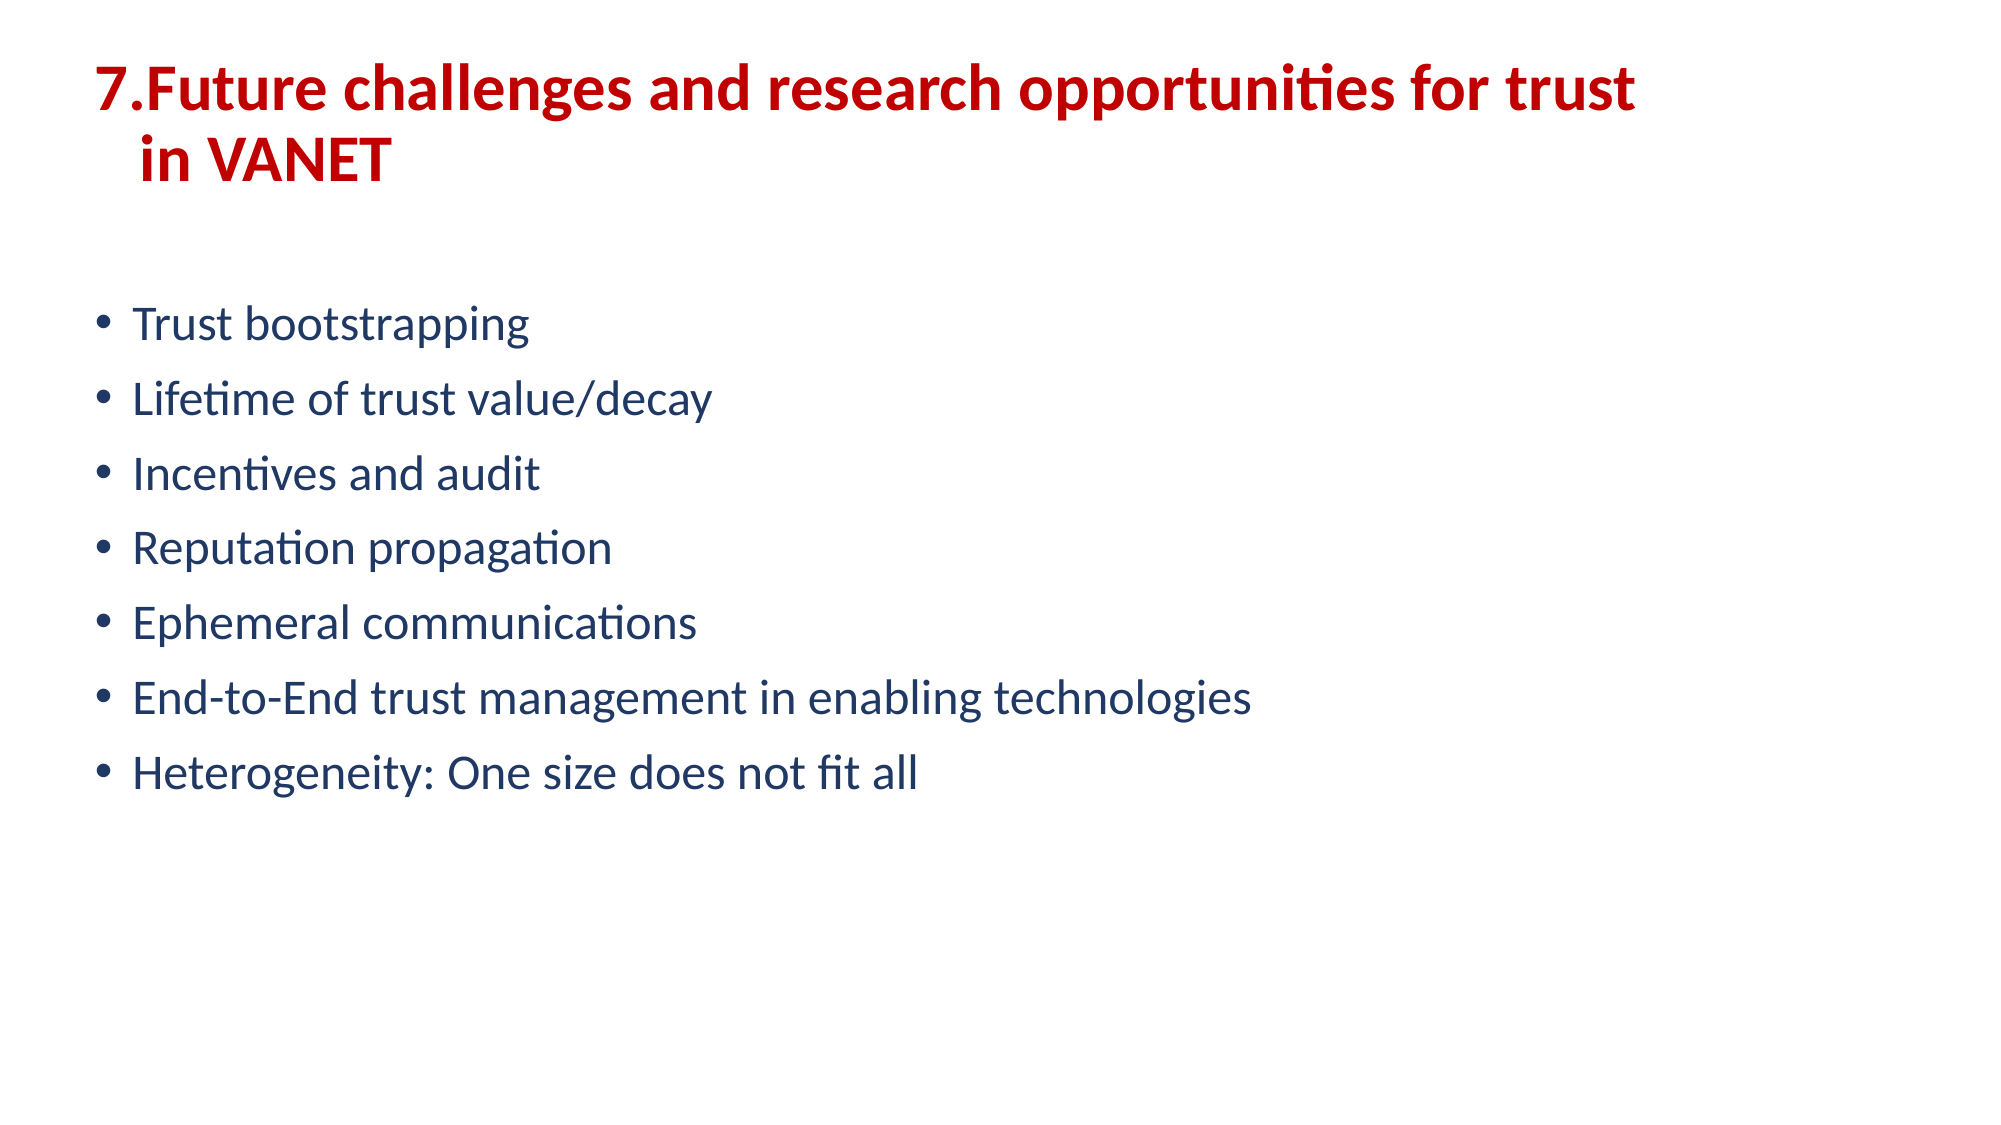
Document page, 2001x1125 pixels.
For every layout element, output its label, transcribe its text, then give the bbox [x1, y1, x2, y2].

title 7.Future challenges and research opportunities for trust in VANET [79, 0, 1863, 249]
list Trust bootstrapping Lifetime of trust value/decay Incentives and audit Reputation propagation Ephemeral communications End-to-End trust management in enabling technologies Heterogeneity: One size does not fit all [79, 289, 1863, 1125]
